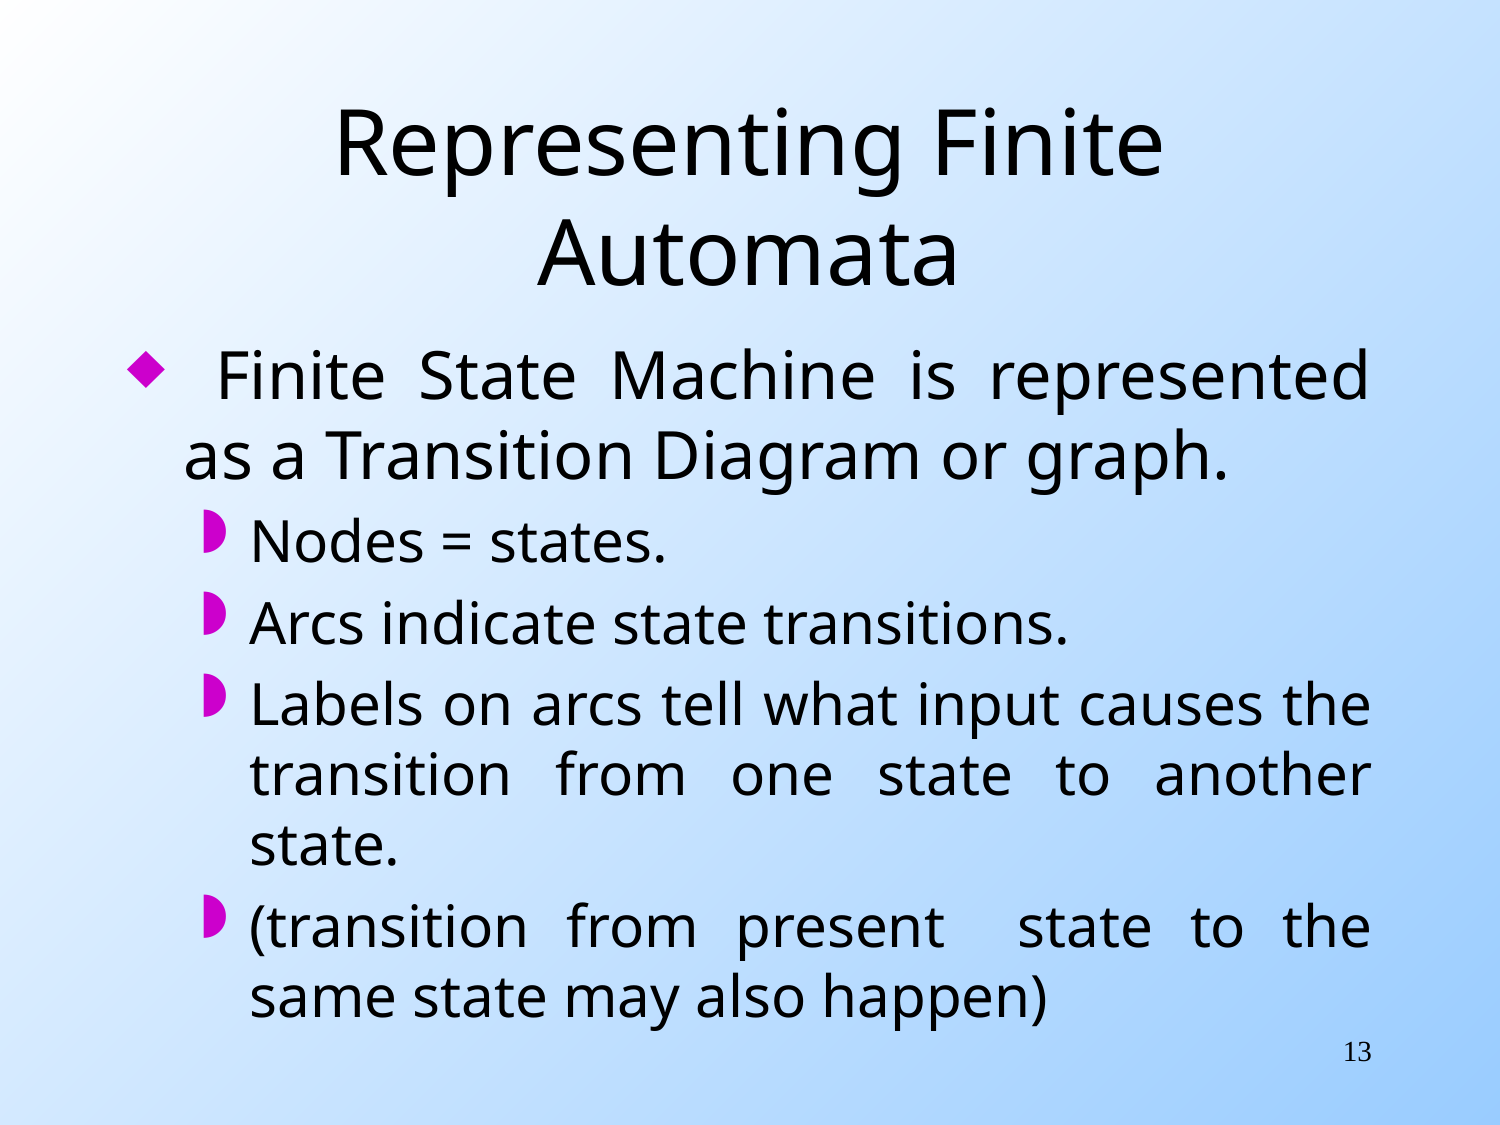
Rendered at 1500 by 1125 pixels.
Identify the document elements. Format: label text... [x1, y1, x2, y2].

list Finite State Machine is represented as a Transition Diagram or graph. Nodes = states. Arcs indicate state transitions. Labels on arcs tell what input causes the transition from one state to another state. (transition from present state to the same state may also happen) [112, 324, 1388, 1001]
title Representing Finite Automata [112, 99, 1388, 288]
slide_number 13 [1074, 1024, 1388, 1101]
